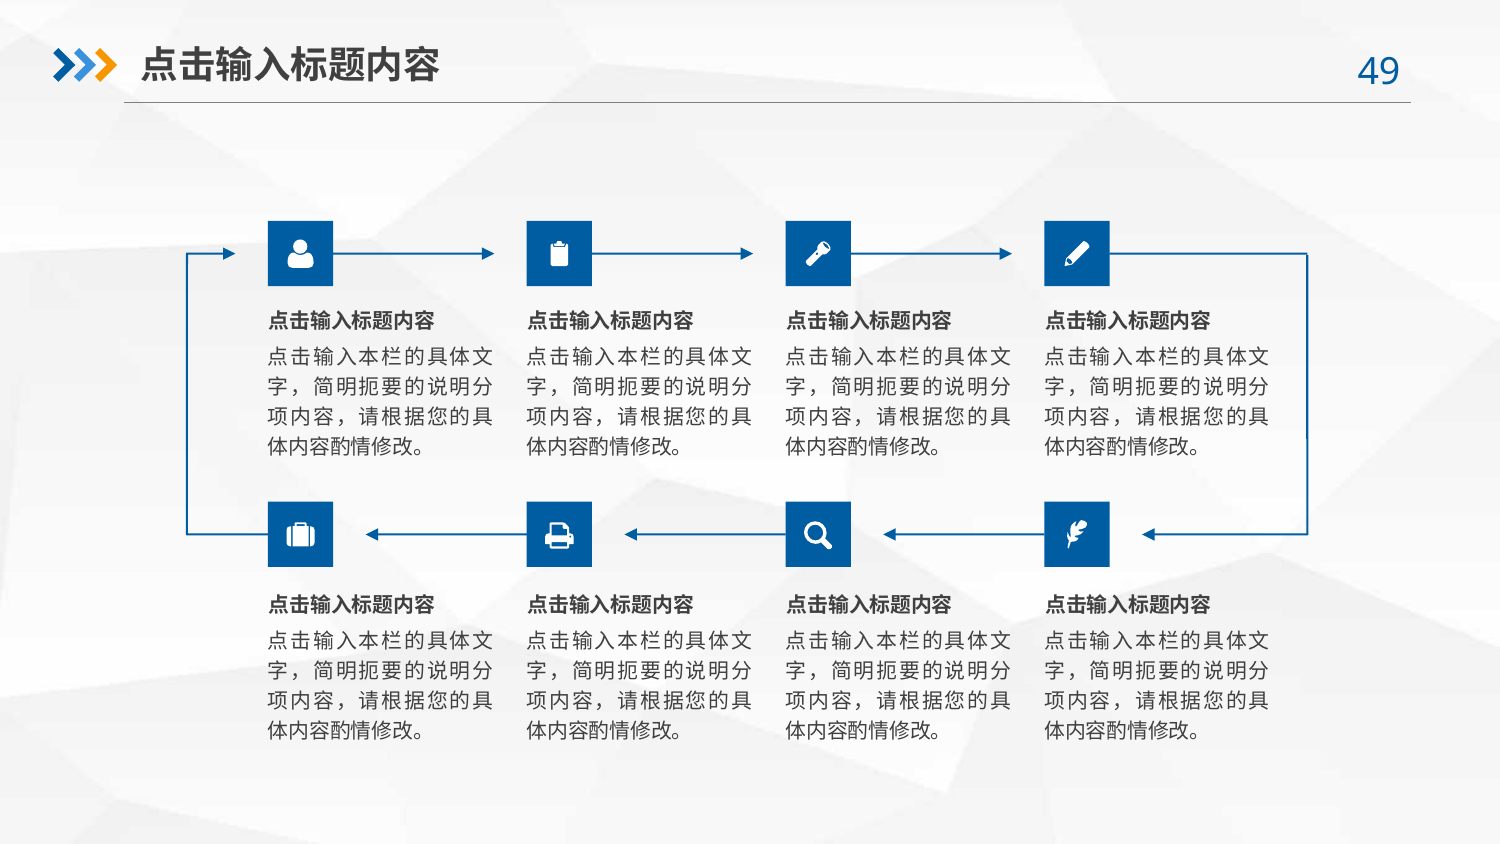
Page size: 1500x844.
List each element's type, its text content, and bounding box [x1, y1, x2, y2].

text_box 点击输入本栏的具体文字，简明扼要的说明分项内容，请根据您的具体内容酌情修改。 [267, 622, 494, 743]
text_box 点击输入本栏的具体文字，简明扼要的说明分项内容，请根据您的具体内容酌情修改。 [267, 338, 494, 459]
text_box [1044, 501, 1110, 568]
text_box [526, 220, 593, 287]
text_box [186, 247, 236, 260]
text_box 点击输入标题内容 [513, 587, 725, 621]
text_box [526, 501, 593, 568]
text_box 点击输入标题内容 [771, 303, 974, 337]
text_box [785, 501, 852, 568]
text_box 点击输入标题内容 [1030, 303, 1233, 337]
text_box [365, 528, 521, 541]
text_box [338, 247, 495, 260]
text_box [267, 501, 334, 568]
text_box 点击输入本栏的具体文字，简明扼要的说明分项内容，请根据您的具体内容酌情修改。 [1044, 622, 1270, 743]
text_box [856, 247, 1012, 260]
text_box 点击输入标题内容 [513, 303, 725, 337]
picture [0, 0, 1500, 844]
text_box 点击输入标题内容 [771, 587, 974, 621]
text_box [267, 220, 334, 287]
text_box 点击输入标题内容 [254, 587, 456, 621]
text_box 点击输入标题内容 [254, 303, 456, 337]
text_box 点击输入本栏的具体文字，简明扼要的说明分项内容，请根据您的具体内容酌情修改。 [785, 338, 1011, 459]
text_box 点击输入标题内容 [1030, 587, 1233, 621]
text_box 点击输入本栏的具体文字，简明扼要的说明分项内容，请根据您的具体内容酌情修改。 [526, 622, 752, 743]
text_box 点击输入本栏的具体文字，简明扼要的说明分项内容，请根据您的具体内容酌情修改。 [1044, 338, 1270, 459]
text_box [624, 528, 780, 541]
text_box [1044, 220, 1110, 287]
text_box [785, 220, 852, 287]
text_box [596, 247, 754, 260]
text_box [1142, 528, 1308, 541]
text_box [883, 528, 1039, 541]
text_box 点击输入标题内容 [140, 32, 491, 95]
text_box 点击输入本栏的具体文字，简明扼要的说明分项内容，请根据您的具体内容酌情修改。 [785, 622, 1011, 743]
text_box 点击输入本栏的具体文字，简明扼要的说明分项内容，请根据您的具体内容酌情修改。 [526, 338, 752, 459]
